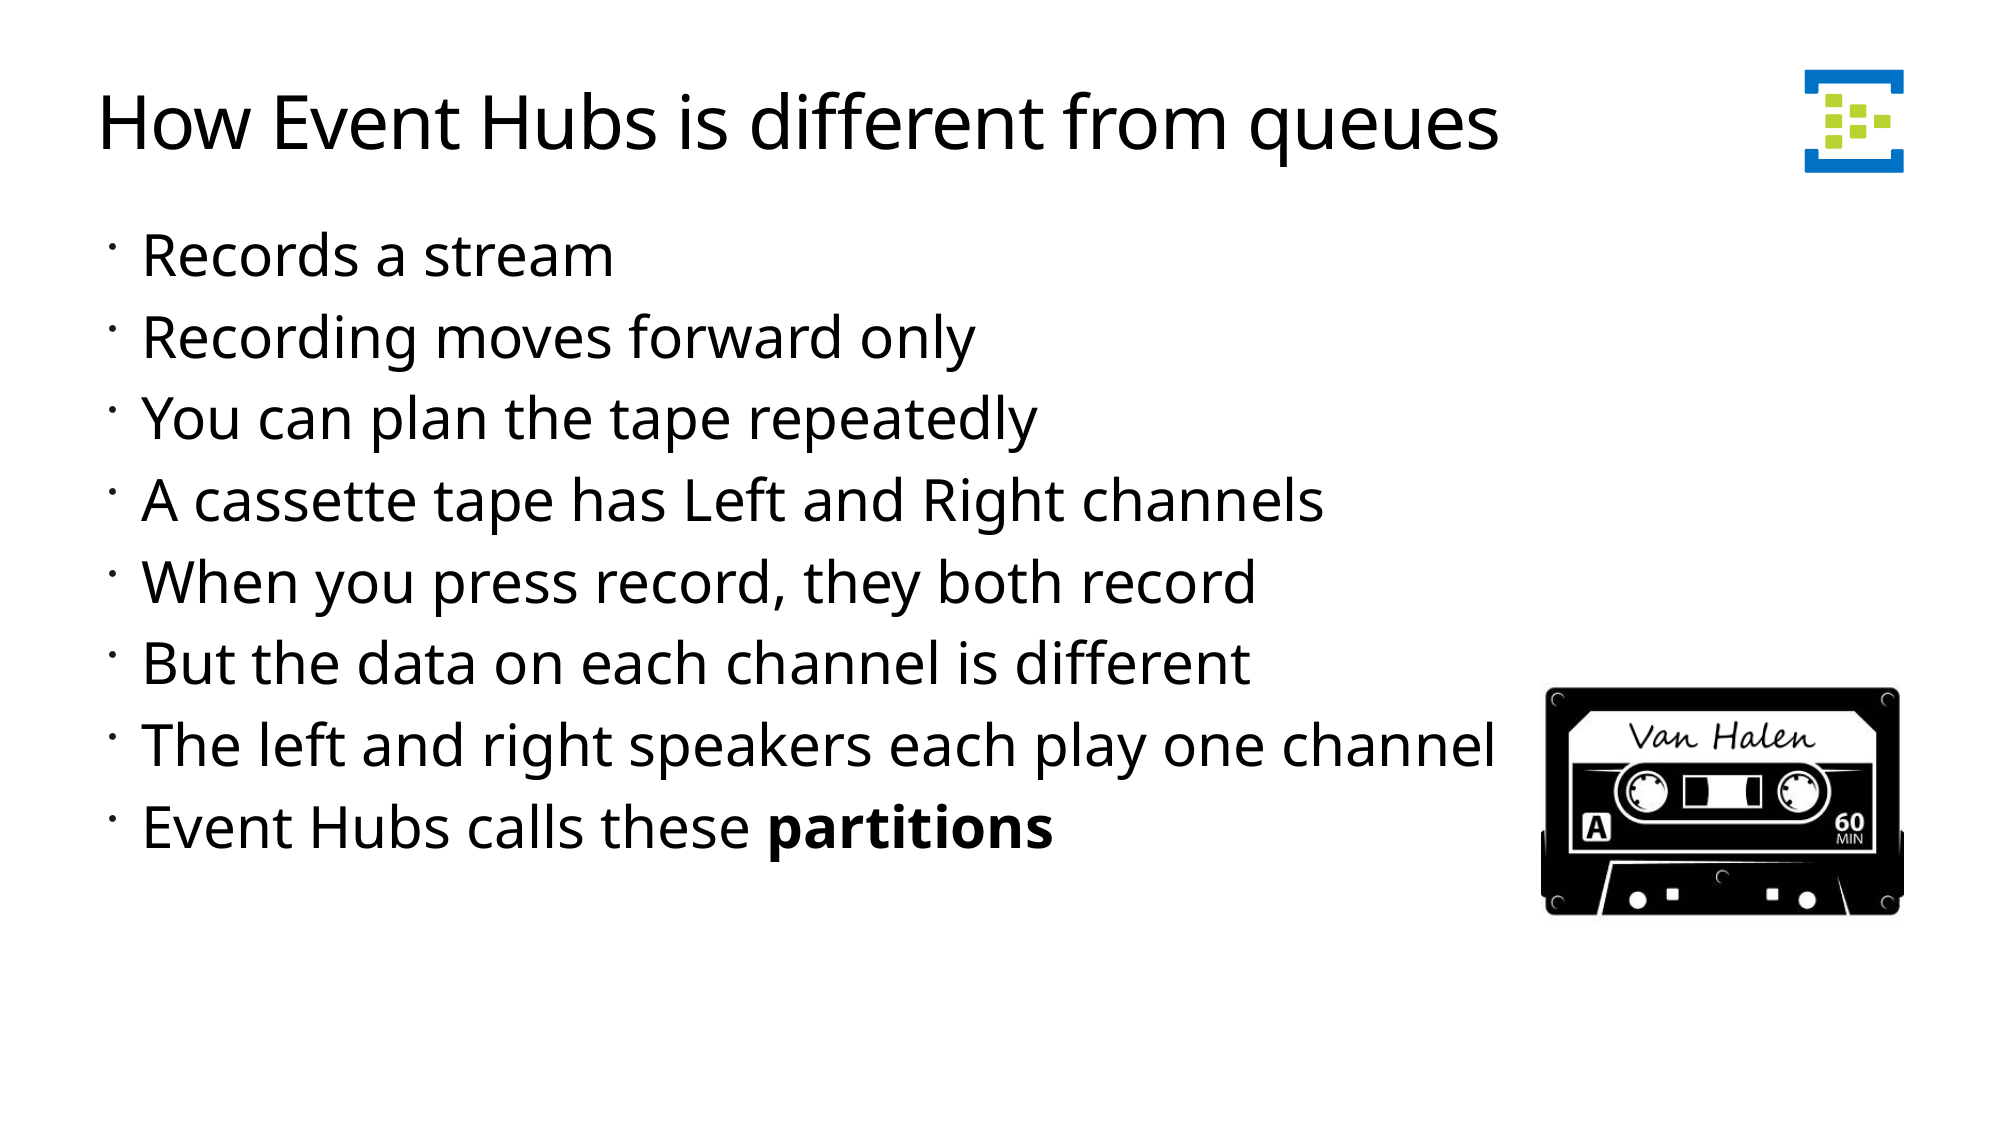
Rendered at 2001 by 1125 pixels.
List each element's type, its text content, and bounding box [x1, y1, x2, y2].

title How Event Hubs is different from queues [96, 75, 1803, 166]
picture [1540, 681, 1904, 923]
picture [1803, 67, 1904, 176]
list Records a stream Recording moves forward only You can plan the tape repeatedly A cassette tape has Left and Right channels When you press record, they both record But the data on each channel is different The left and right speakers each play one channel Event Hubs calls these partitions [103, 218, 1897, 968]
